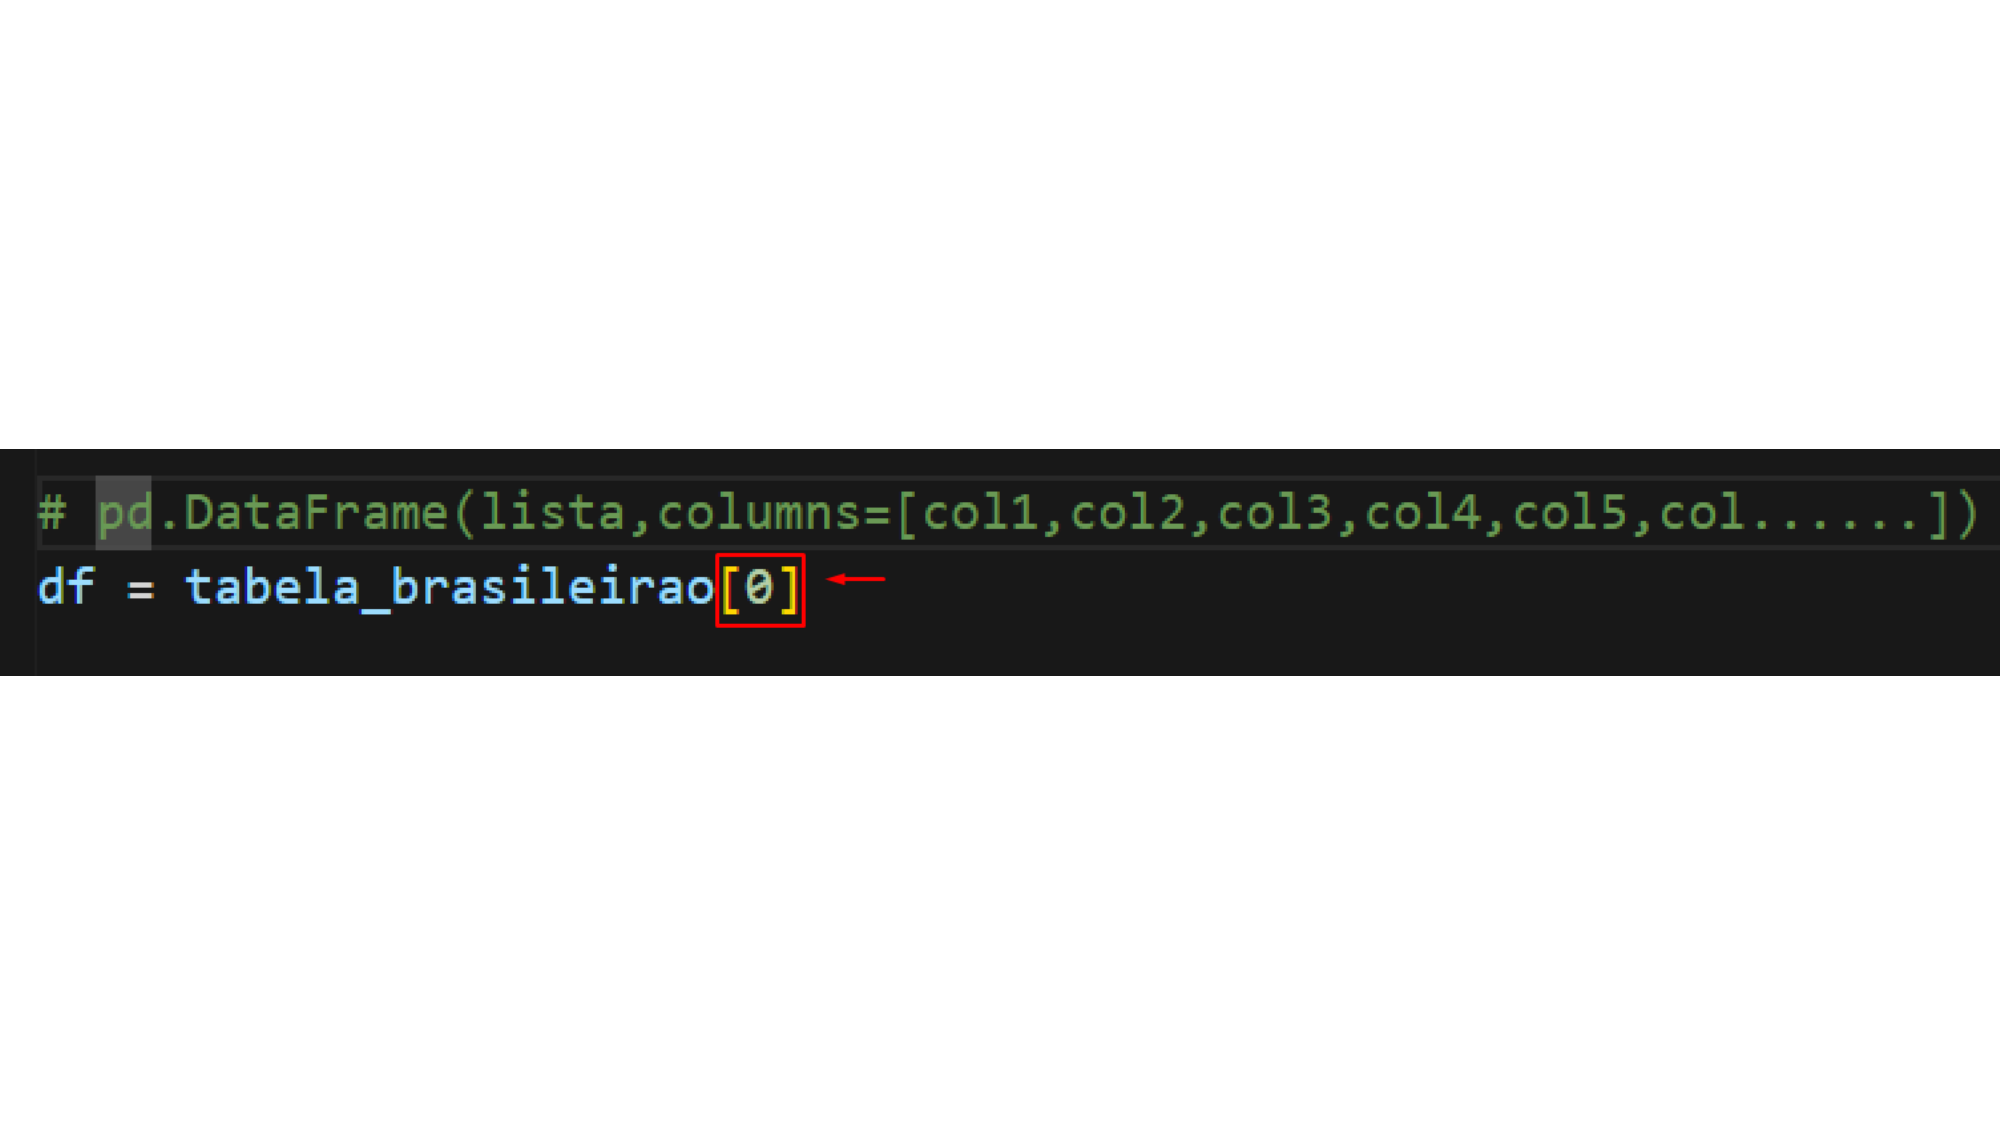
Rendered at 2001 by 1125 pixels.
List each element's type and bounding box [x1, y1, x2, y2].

picture [0, 449, 2000, 676]
